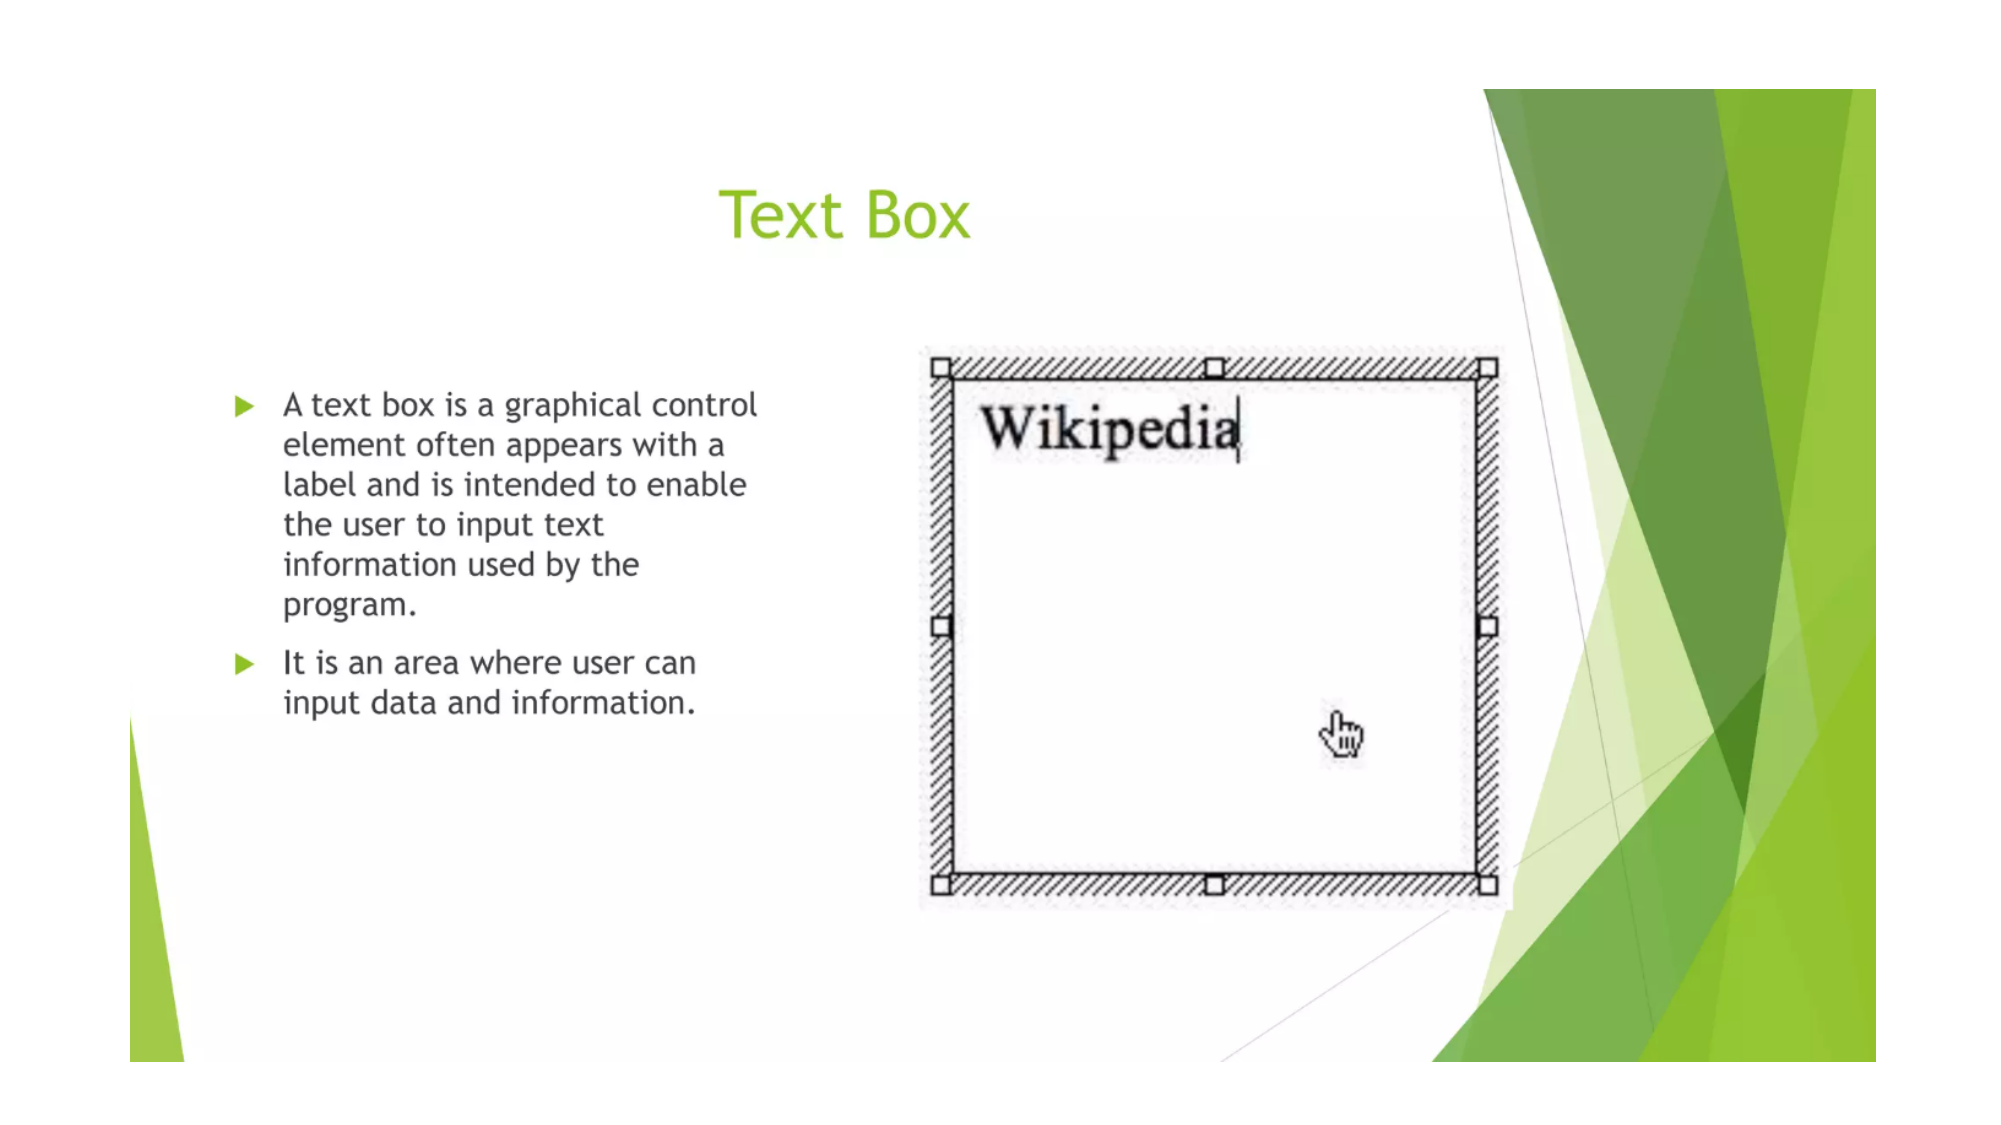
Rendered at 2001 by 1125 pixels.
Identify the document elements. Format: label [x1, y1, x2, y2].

picture [130, 89, 1876, 1062]
